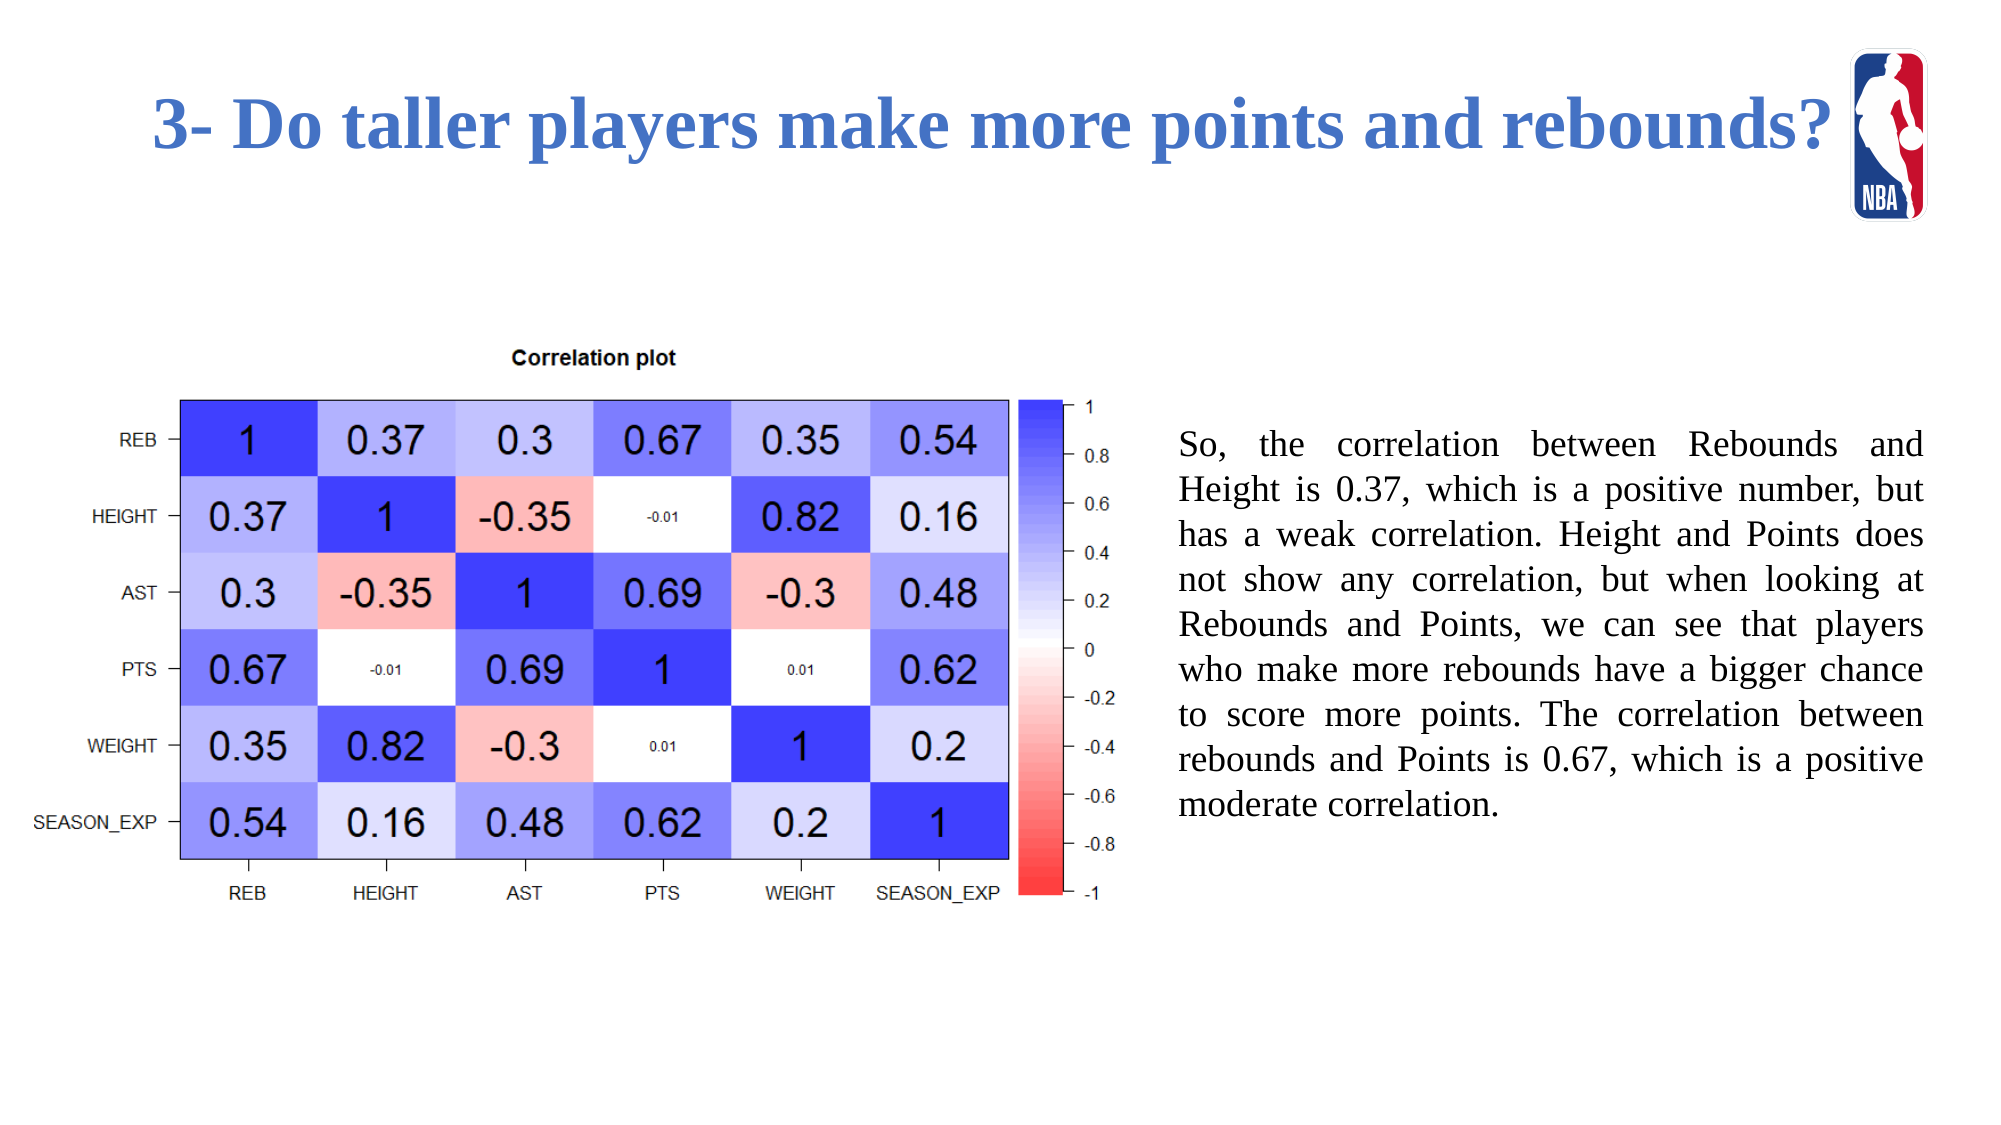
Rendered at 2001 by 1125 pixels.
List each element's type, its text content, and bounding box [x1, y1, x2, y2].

picture [33, 313, 1129, 1006]
text_box So, the correlation between Rebounds and Height is 0.37, which is a positive number, but has a weak correlation. Height and Points does not show any correlation, but when looking at Rebounds and Points, we can see that players who make more rebounds have a bigger chance to score more points. The correlation between rebounds and Points is 0.67, which is a positive moderate correlation. [1163, 411, 1940, 831]
title 3- Do taller players make more points and rebounds? [137, 59, 1863, 278]
picture [1846, 40, 1932, 230]
